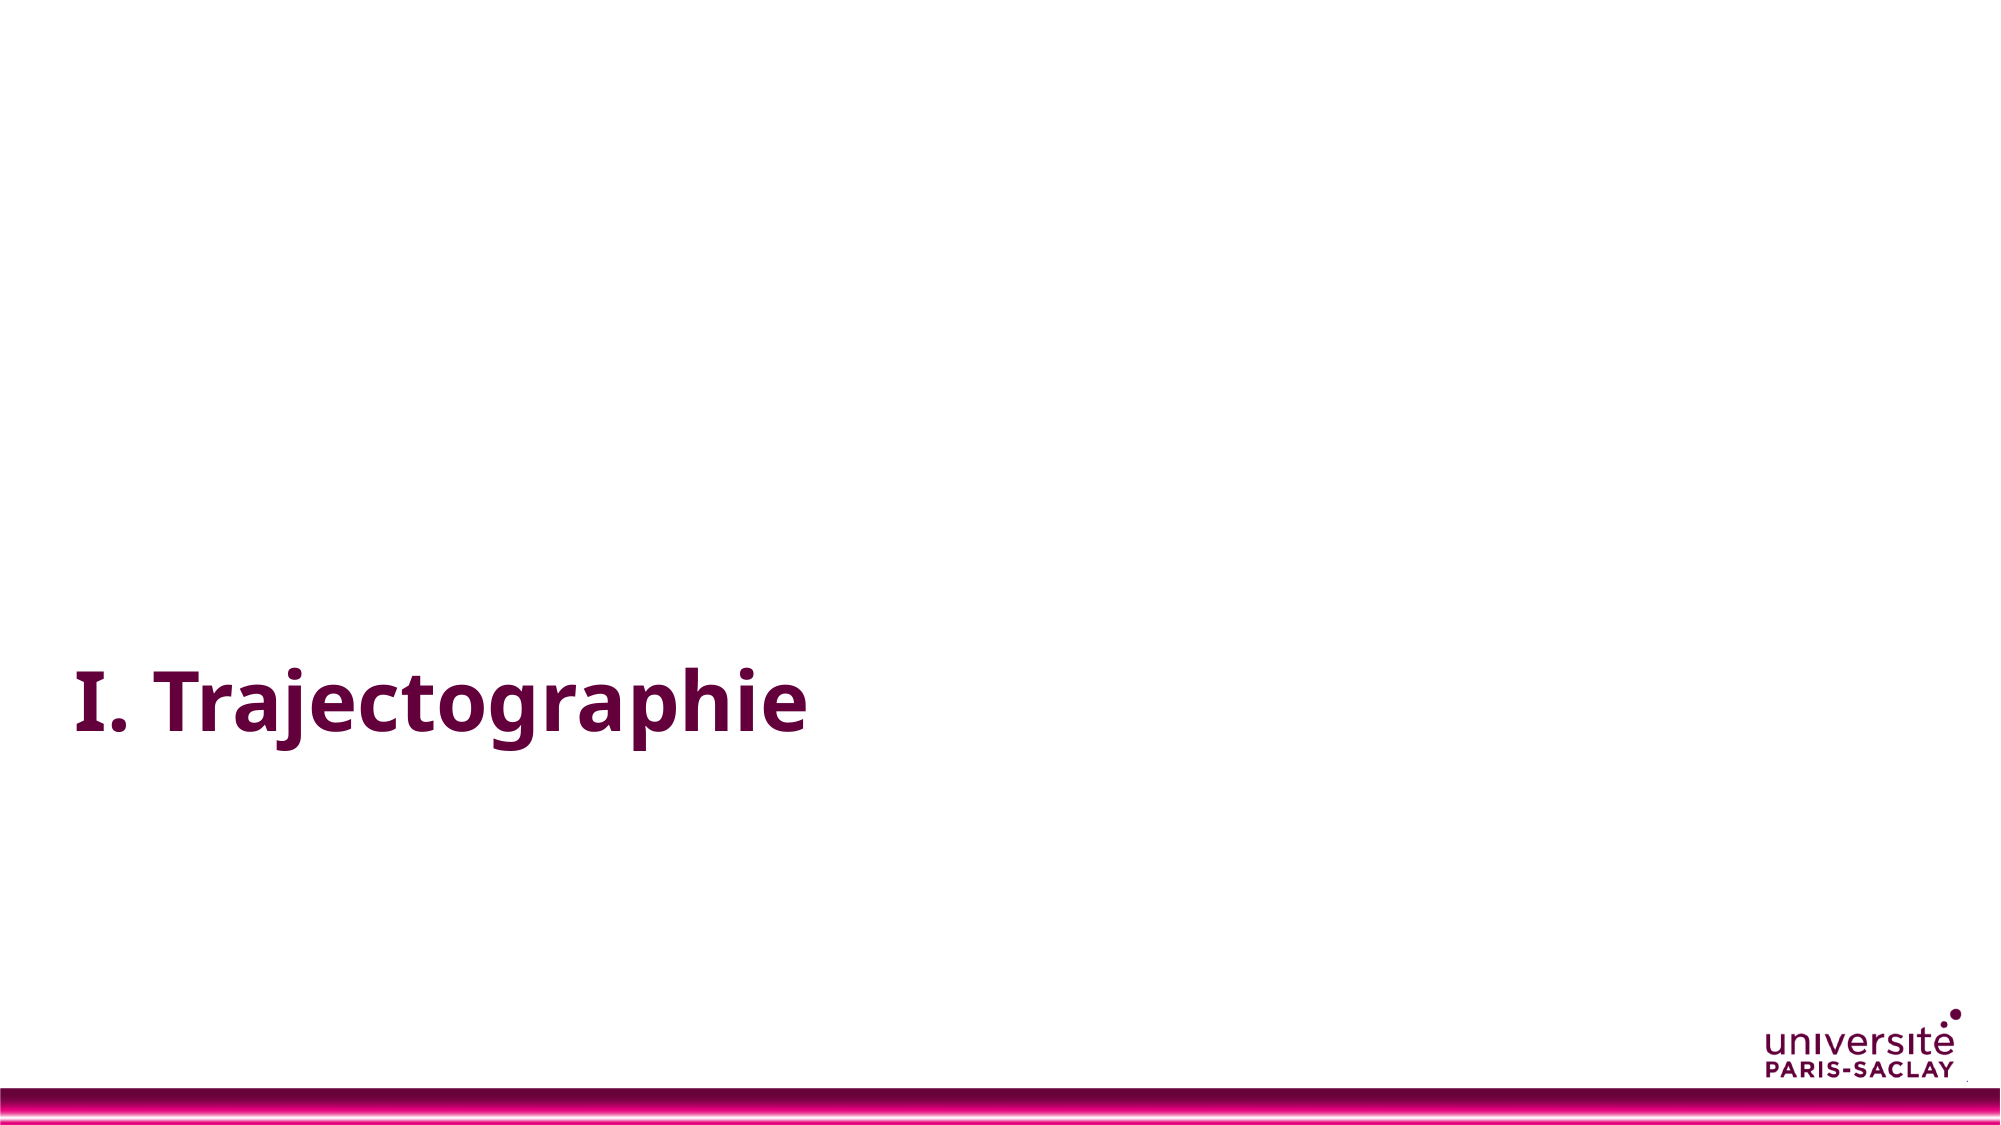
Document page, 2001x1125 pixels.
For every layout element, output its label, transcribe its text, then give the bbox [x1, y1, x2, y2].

picture [2, 1089, 1999, 1125]
picture [1757, 1007, 1968, 1082]
title I. Trajectographie [59, 223, 1877, 757]
